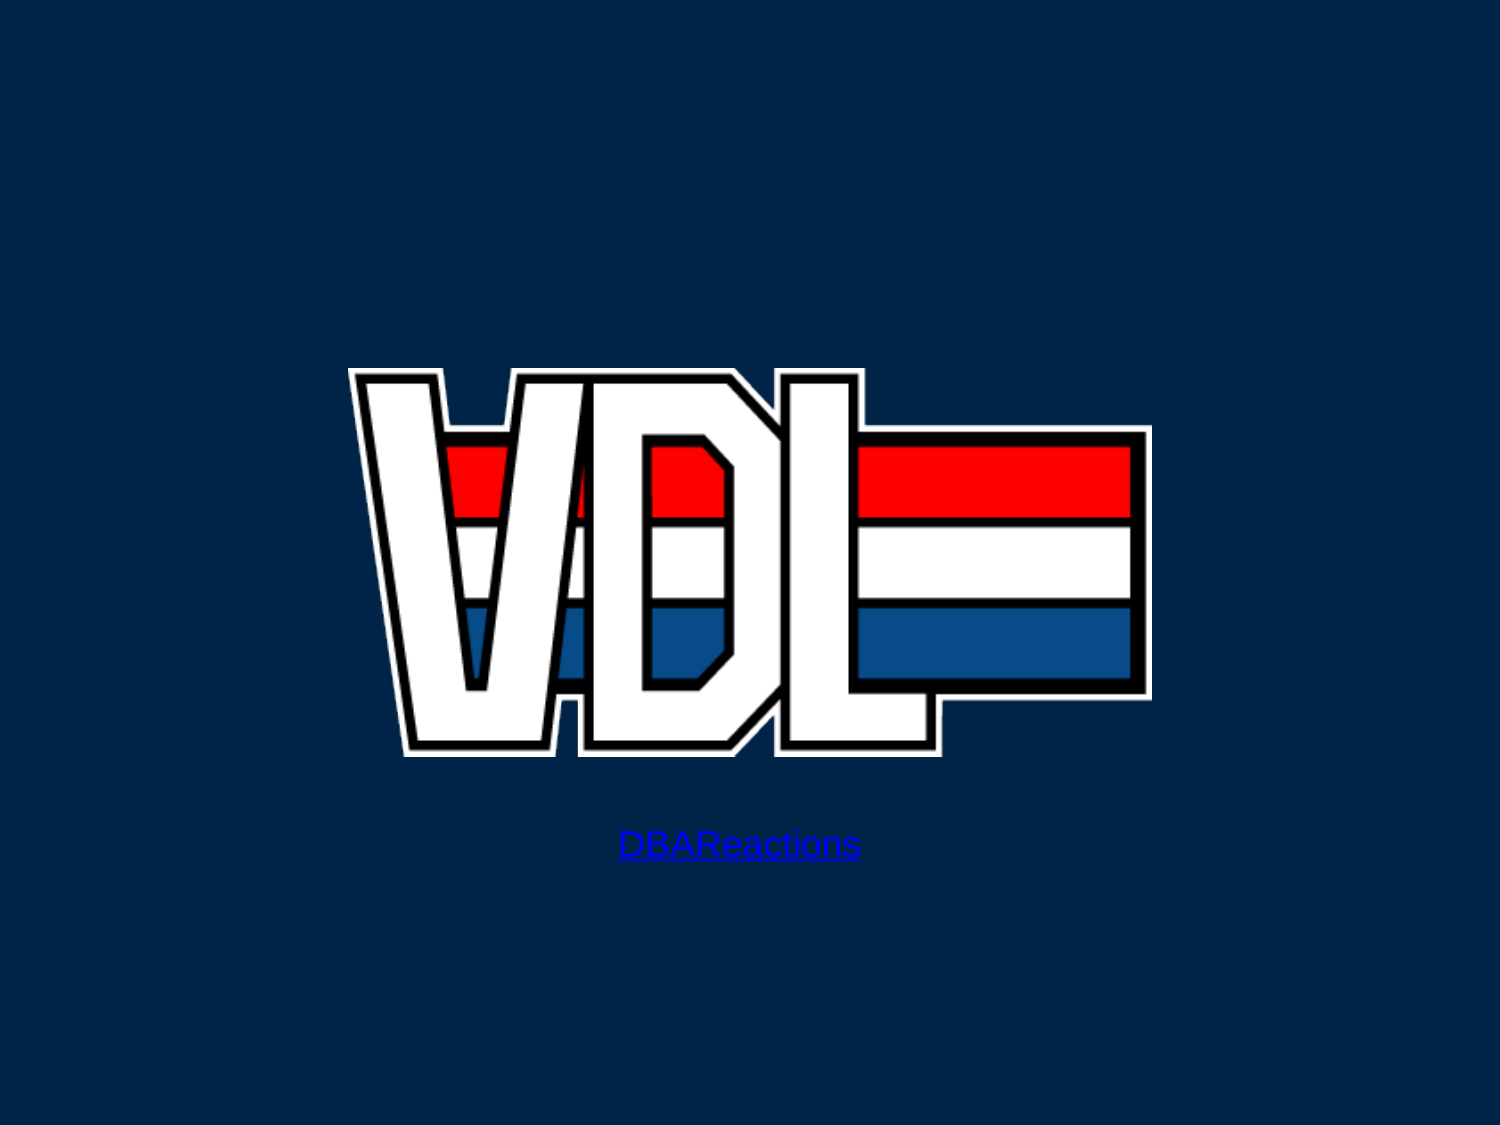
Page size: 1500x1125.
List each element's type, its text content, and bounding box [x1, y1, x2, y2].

picture [348, 368, 1152, 757]
text_box DBAReactions [603, 812, 877, 873]
